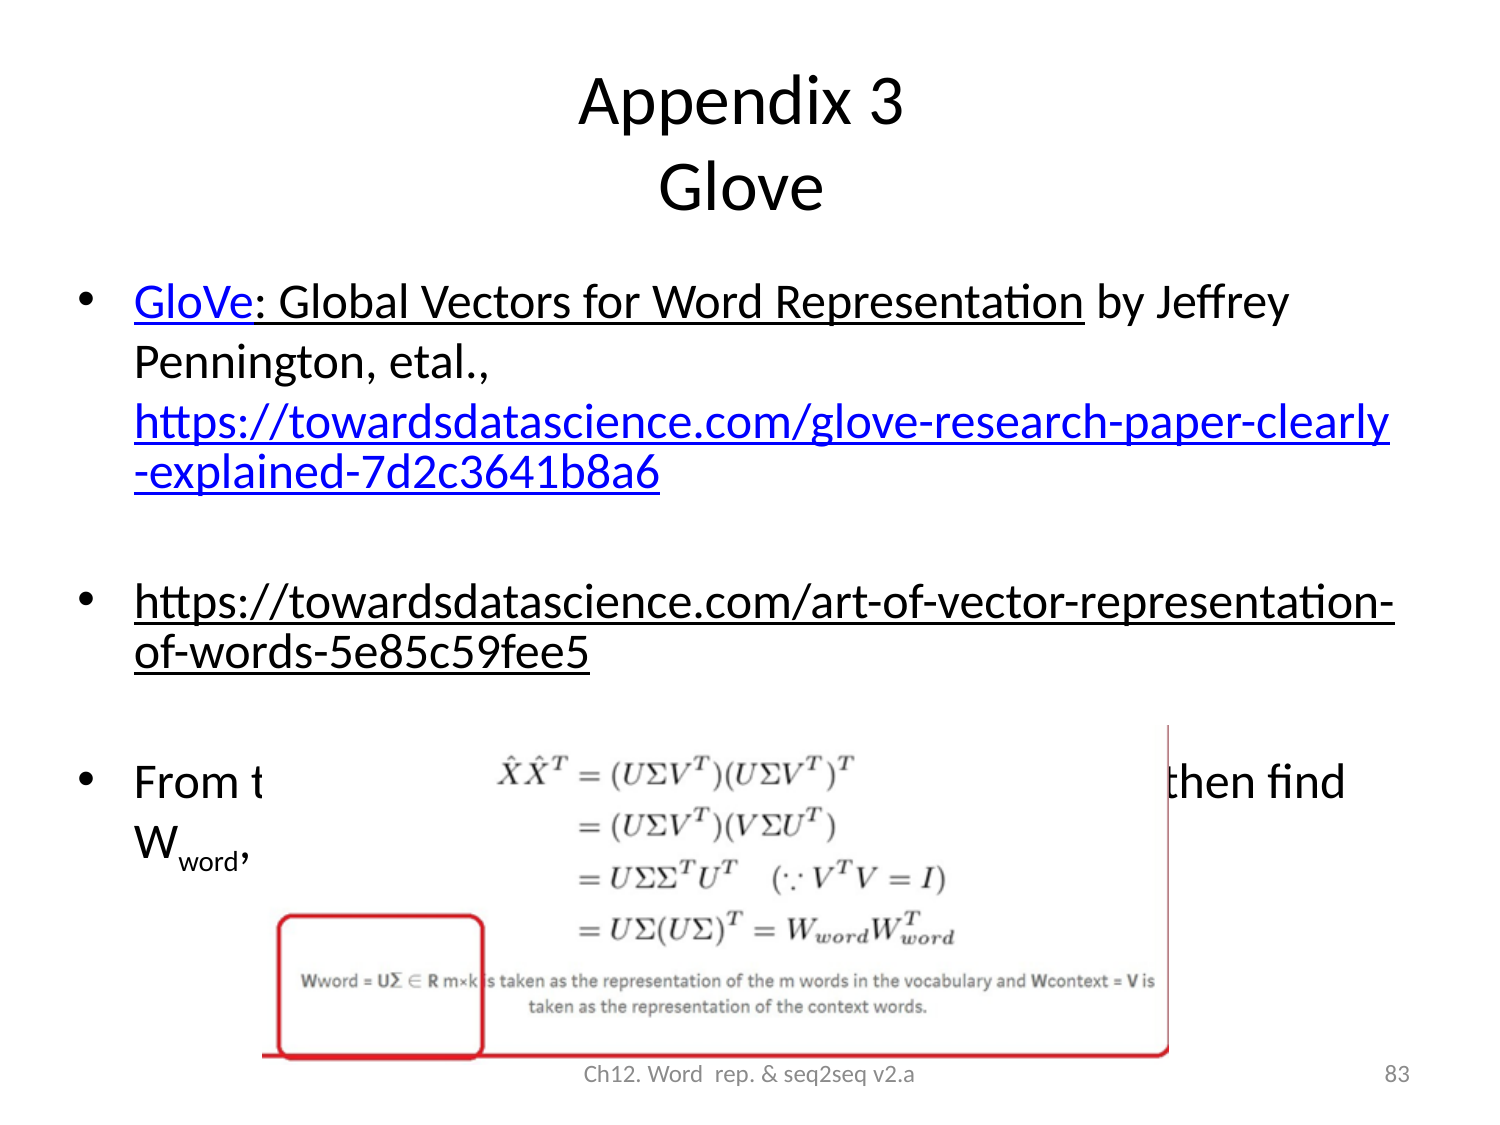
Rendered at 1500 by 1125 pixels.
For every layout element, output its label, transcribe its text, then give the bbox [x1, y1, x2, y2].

slide_number 83 [1074, 1042, 1425, 1103]
picture [262, 725, 1169, 1066]
footer Ch12. Word rep. & seq2seq v2.a [512, 1073, 988, 1103]
title Appendix 3 Glove [75, 45, 1425, 233]
list GloVe: Global Vectors for Word Representation by Jeffrey Pennington, etal., https://towardsdatascience.com/glove-research-paper-clearly-explained-7d2c3641b8a6 https://towardsdatascience.com/art-of-vector-representation-of-words-5e85c59fee5 From the corpus build the co-occurrence matrix X, then find Wword, see below [62, 261, 1413, 1004]
